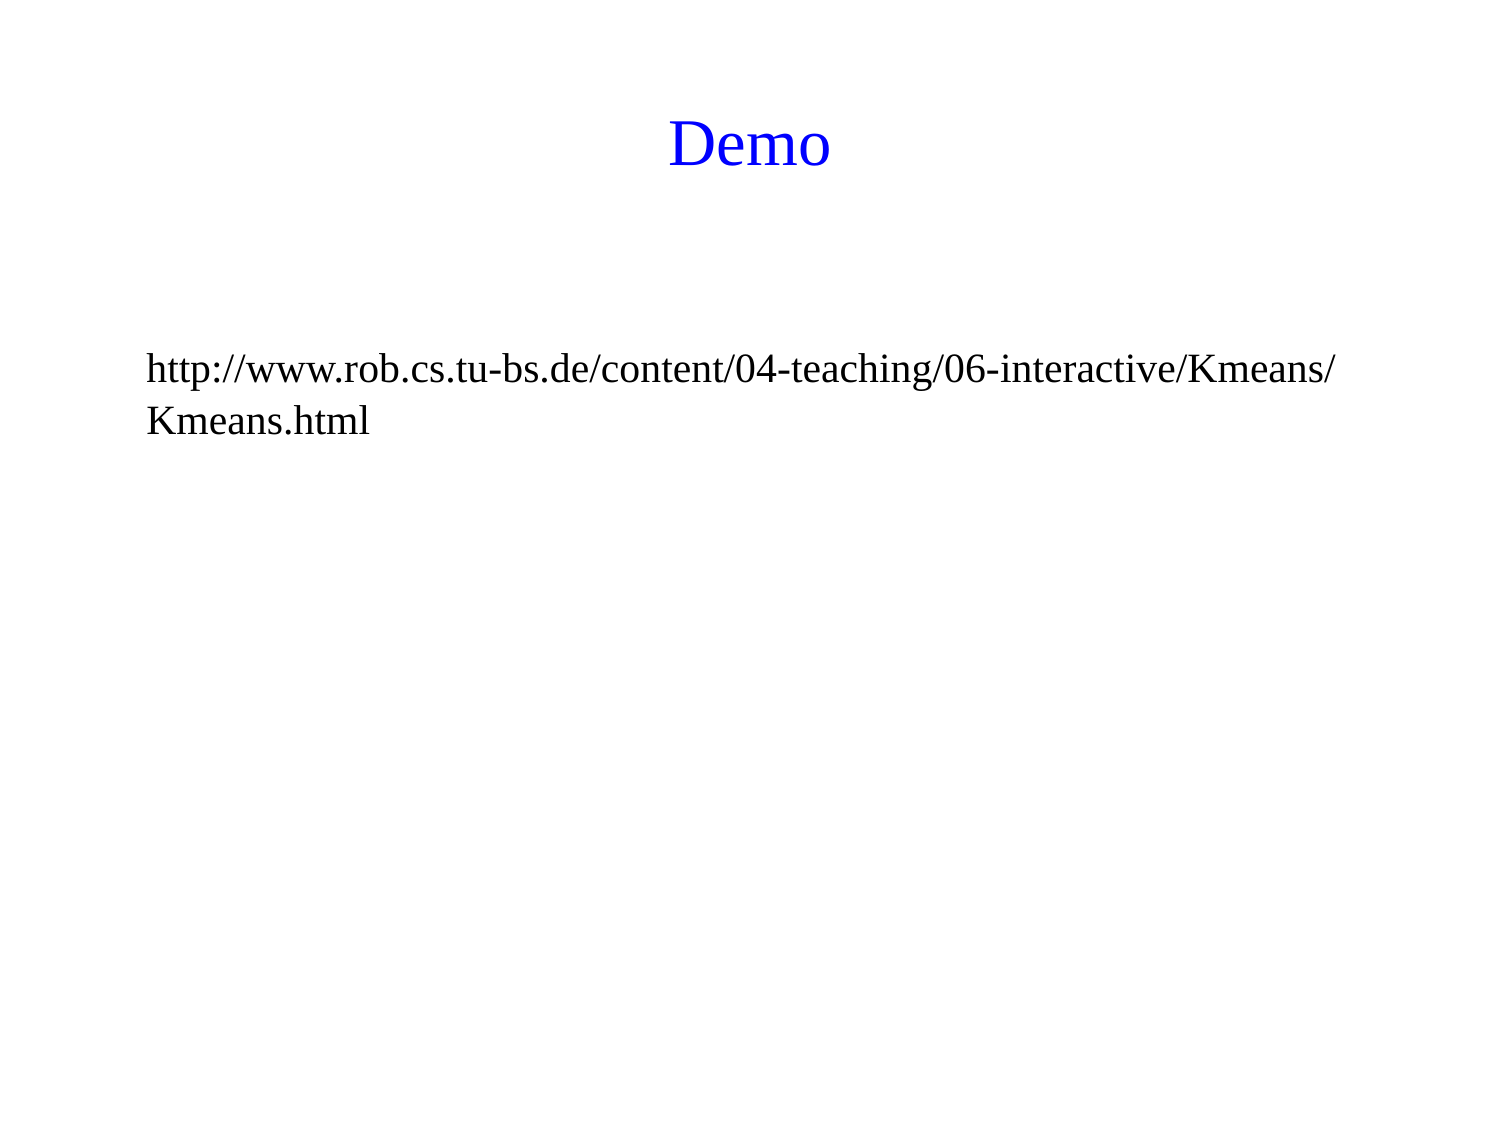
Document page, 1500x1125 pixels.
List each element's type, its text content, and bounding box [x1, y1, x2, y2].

title Demo [75, 45, 1425, 233]
list http://www.rob.cs.tu-bs.de/content/04-teaching/06-interactive/Kmeans/Kmeans.html [75, 324, 1425, 1068]
